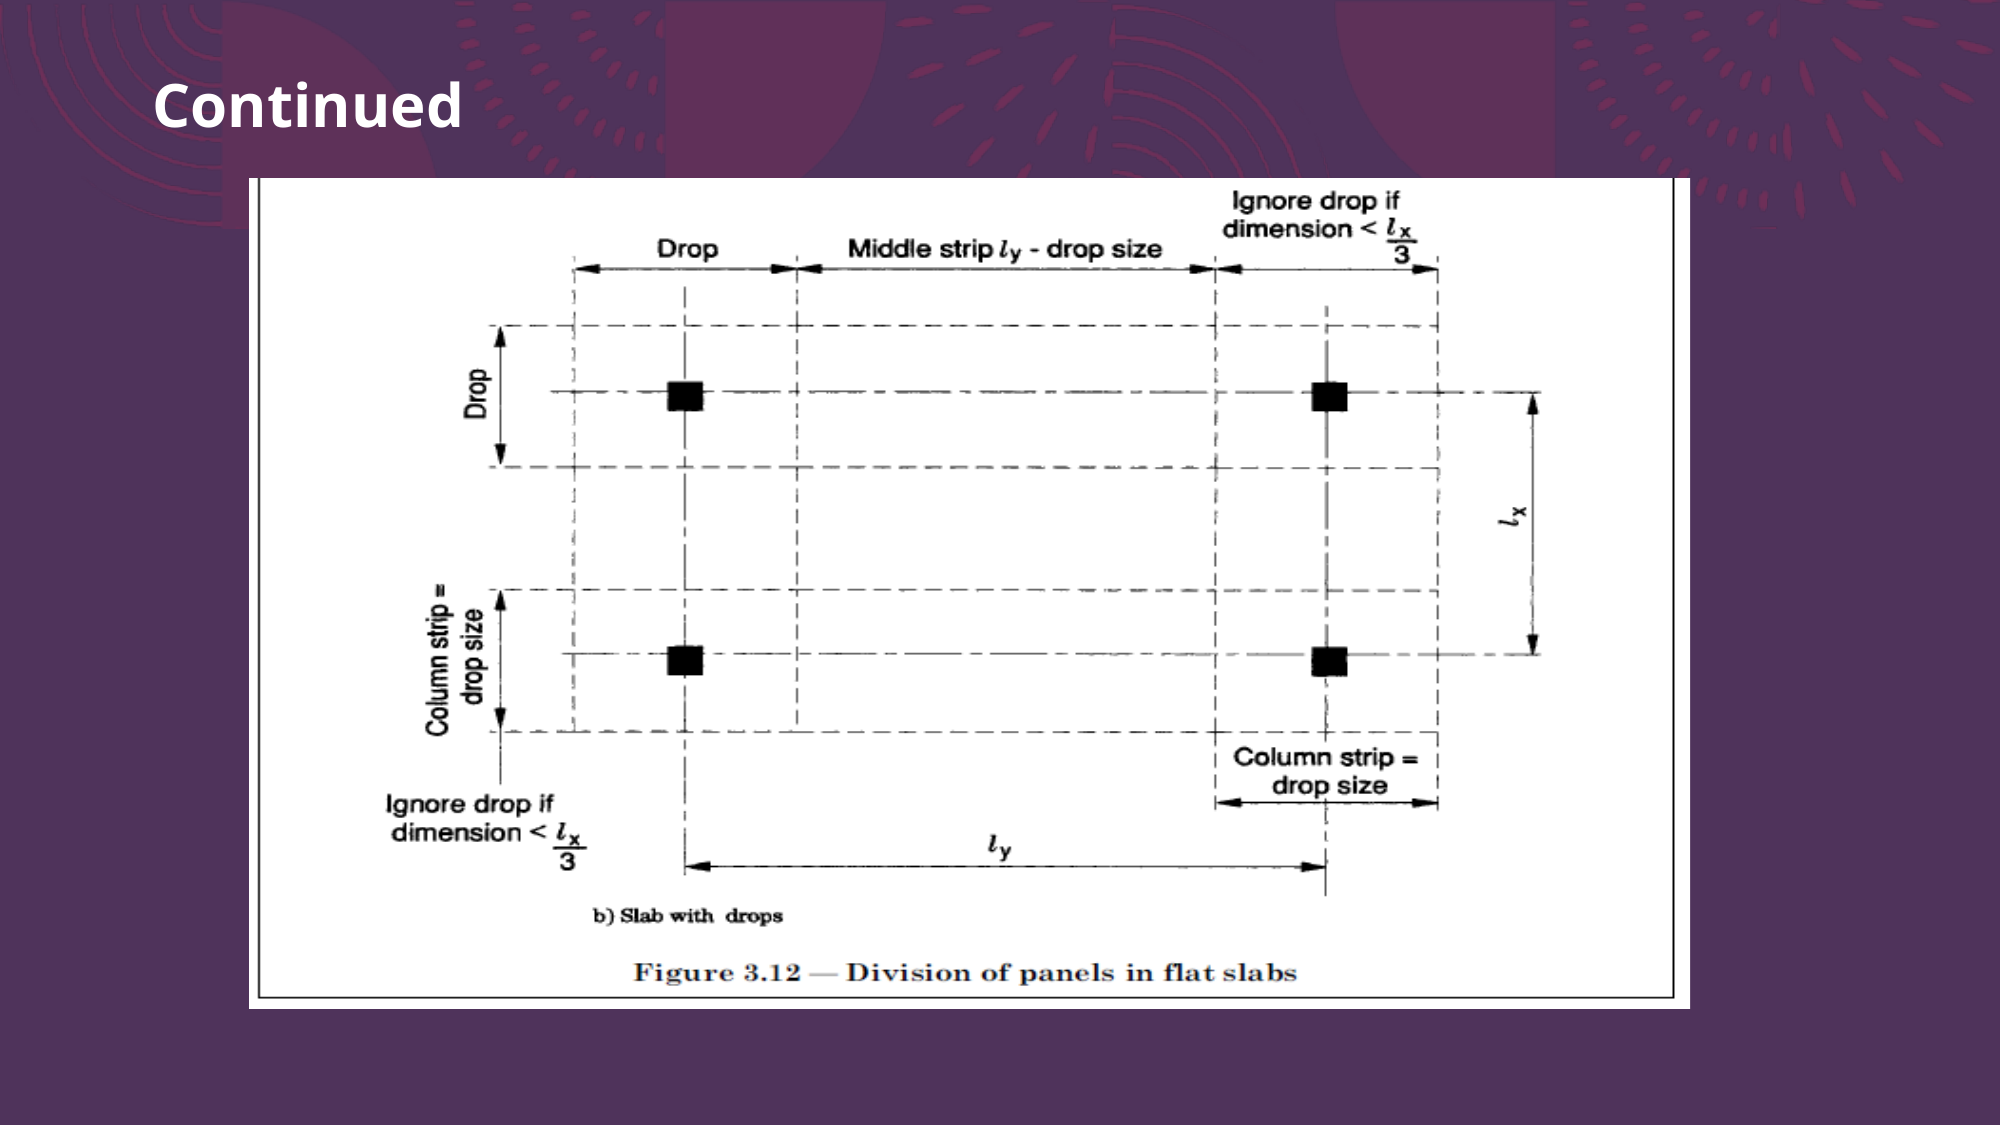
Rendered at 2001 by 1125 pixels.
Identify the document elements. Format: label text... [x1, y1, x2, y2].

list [249, 178, 1691, 1008]
title Continued [137, 60, 1863, 148]
